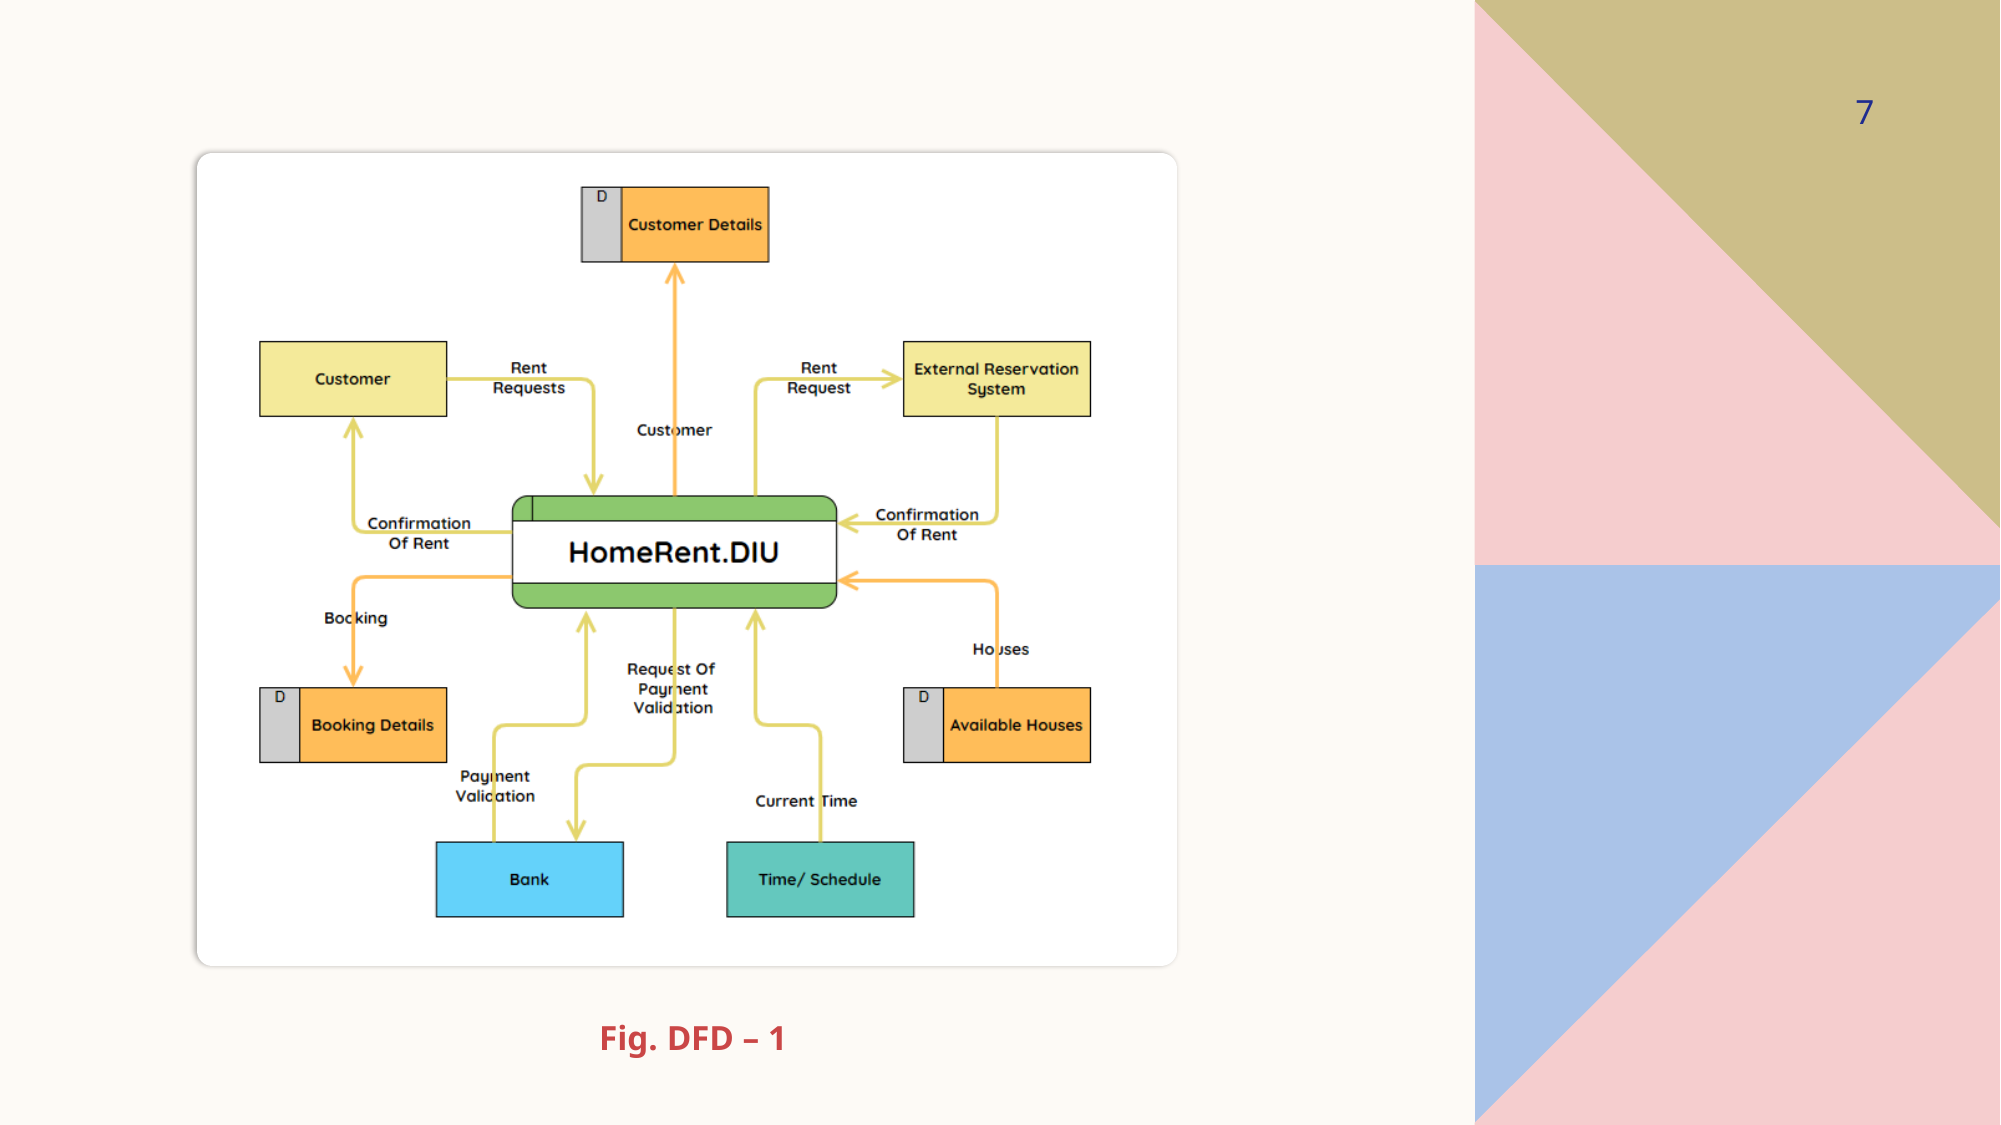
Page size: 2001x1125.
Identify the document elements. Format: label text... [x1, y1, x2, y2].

text_box Fig. DFD – 1 [584, 1009, 869, 1065]
slide_number 7 [1712, 75, 1875, 153]
picture [227, 183, 1146, 935]
